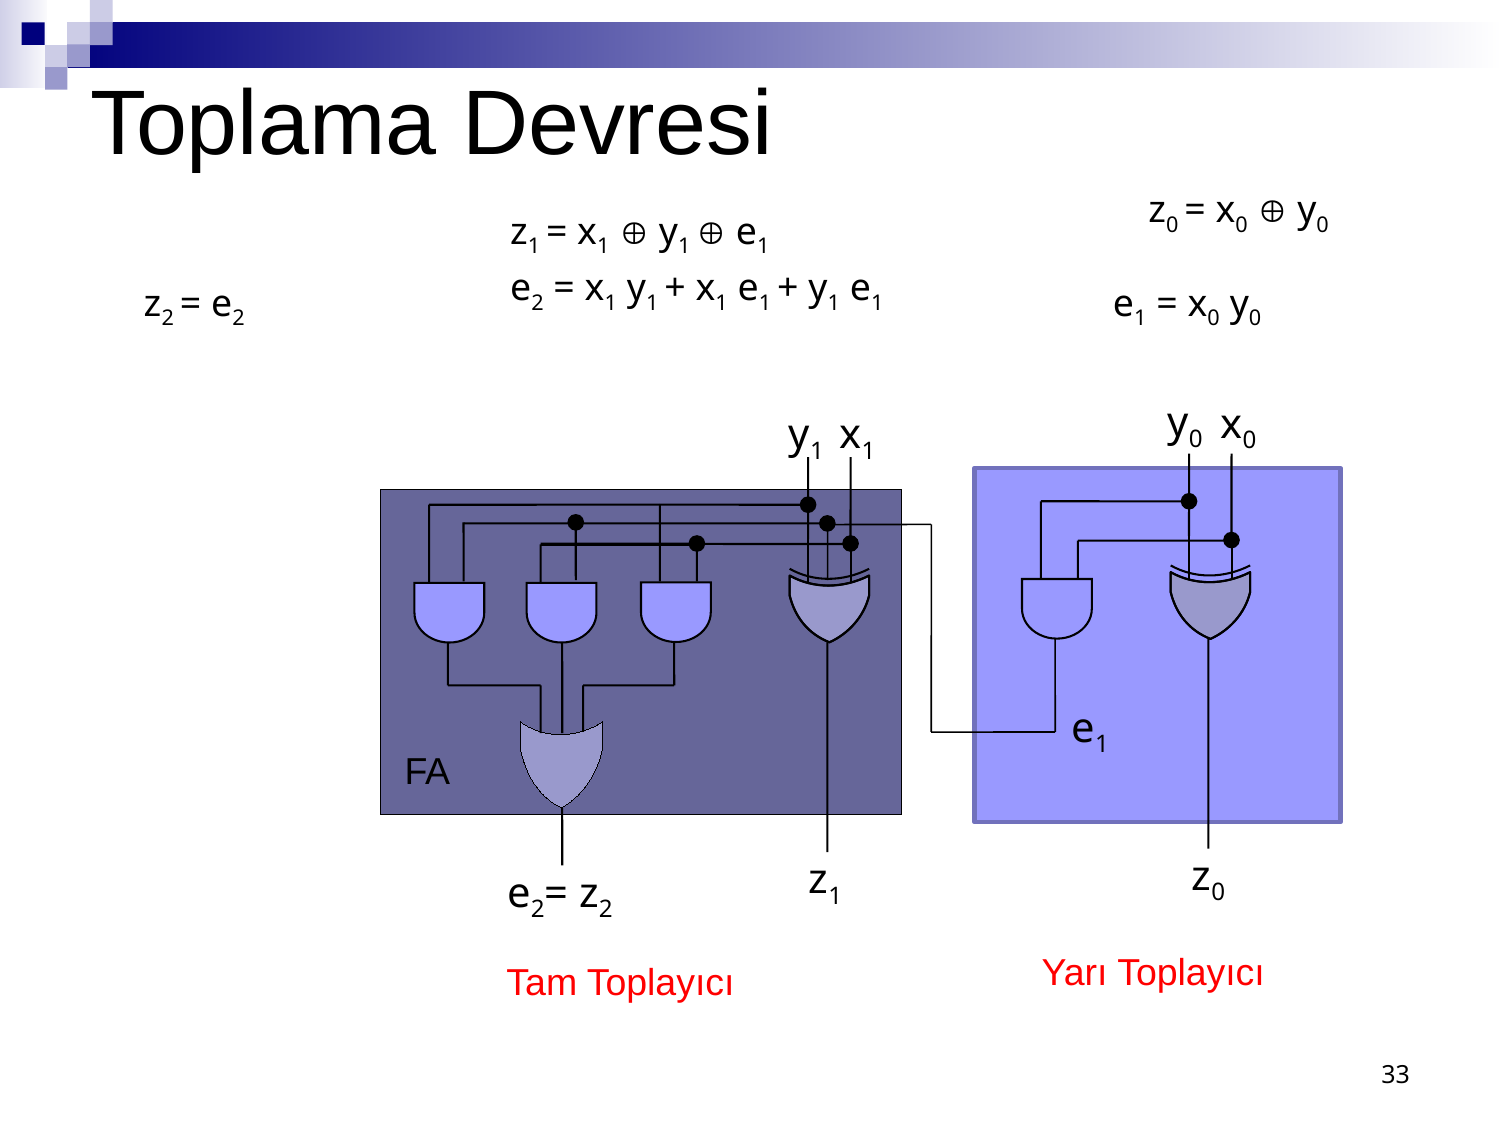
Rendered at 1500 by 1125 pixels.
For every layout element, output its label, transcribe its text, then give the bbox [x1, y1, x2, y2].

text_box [380, 489, 784, 815]
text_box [789, 406, 1056, 903]
text_box Tam Toplayıcı [491, 950, 750, 1011]
text_box z1 = x1  y1  e1 e2 = x1 y1 + x1 e1 + y1 e1 [495, 199, 1056, 322]
title Toplama Devresi [74, 74, 1426, 162]
text_box [1264, 466, 1343, 824]
text_box z2 = e2 [129, 271, 260, 338]
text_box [414, 497, 858, 917]
text_box e1 = x0 y0 [1098, 271, 1277, 338]
text_box z0 = x0  y0 [1133, 177, 1344, 244]
text_box Yarı Toplayıcı [1026, 940, 1281, 1001]
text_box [1021, 394, 1260, 899]
slide_number 33 [1074, 1024, 1426, 1101]
